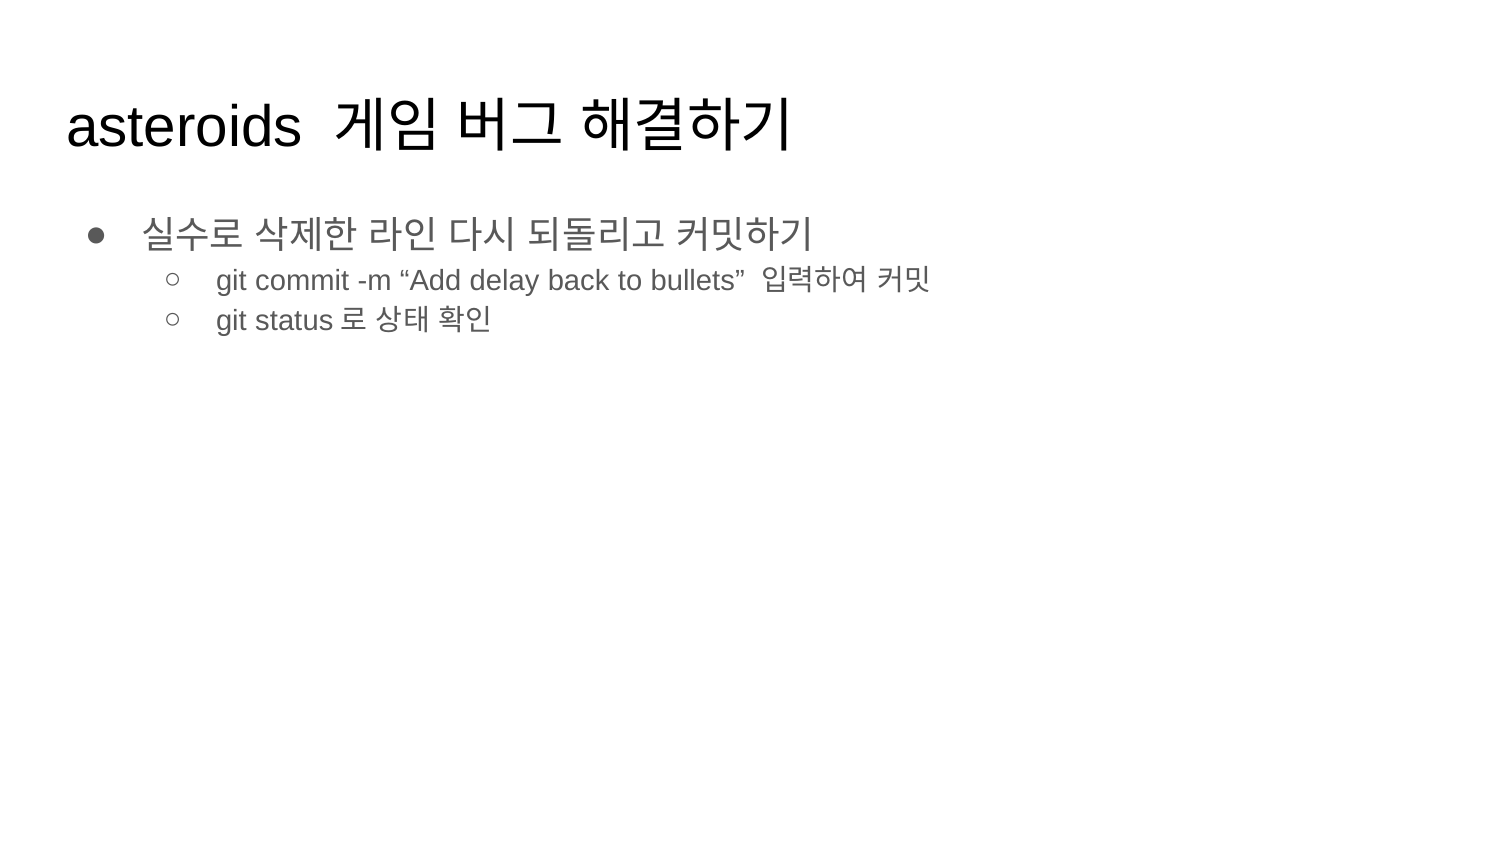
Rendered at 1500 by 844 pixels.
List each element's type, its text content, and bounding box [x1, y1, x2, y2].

list 실수로 삭제한 라인 다시 되돌리고 커밋하기 git commit -m “Add delay back to bullets” 입력하여 커밋 git status로 상태 확인 [51, 189, 1449, 750]
title asteroids 게임 버그 해결하기 [51, 72, 1449, 167]
